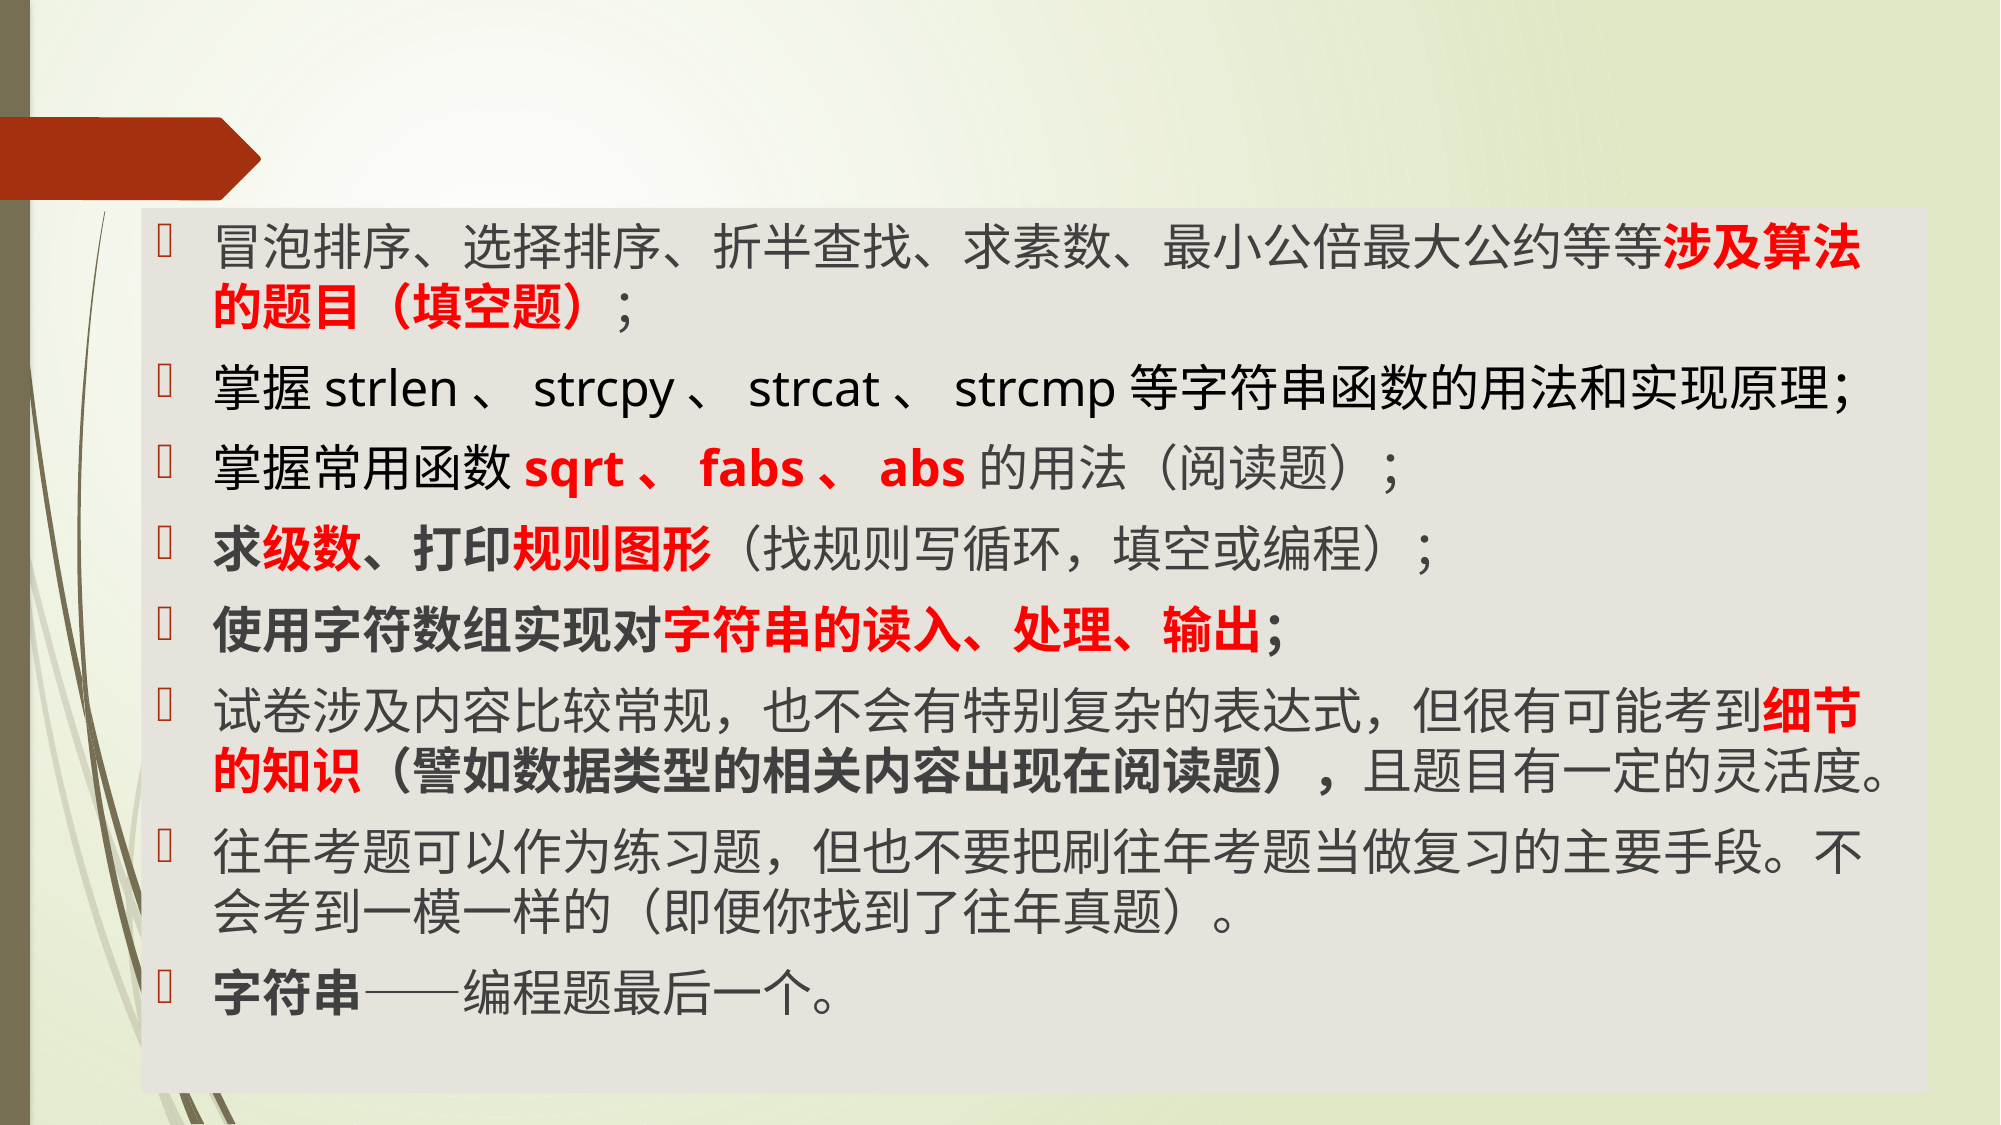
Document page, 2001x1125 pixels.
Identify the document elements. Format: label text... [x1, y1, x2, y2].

list 冒泡排序、选择排序、折半查找、求素数、最小公倍最大公约等等涉及算法的题目（填空题）； 掌握strlen、strcpy、strcat、strcmp等字符串函数的用法和实现原理； 掌握常用函数sqrt、fabs、abs的用法（阅读题）； 求级数、打印规则图形（找规则写循环，填空或编程）； 使用字符数组实现对字符串的读入、处理、输出； 试卷涉及内容比较常规，也不会有特别复杂的表达式，但很有可能考到细节的知识（譬如数据类型的相关内容出现在阅读题），且题目有一定的灵活度。 往年考题可以作为练习题，但也不要把刷往年考题当做复习的主要手段。不会考到一模一样的（即便你找到了往年真题）。 字符串——编程题最后一个。 [141, 207, 1927, 1094]
